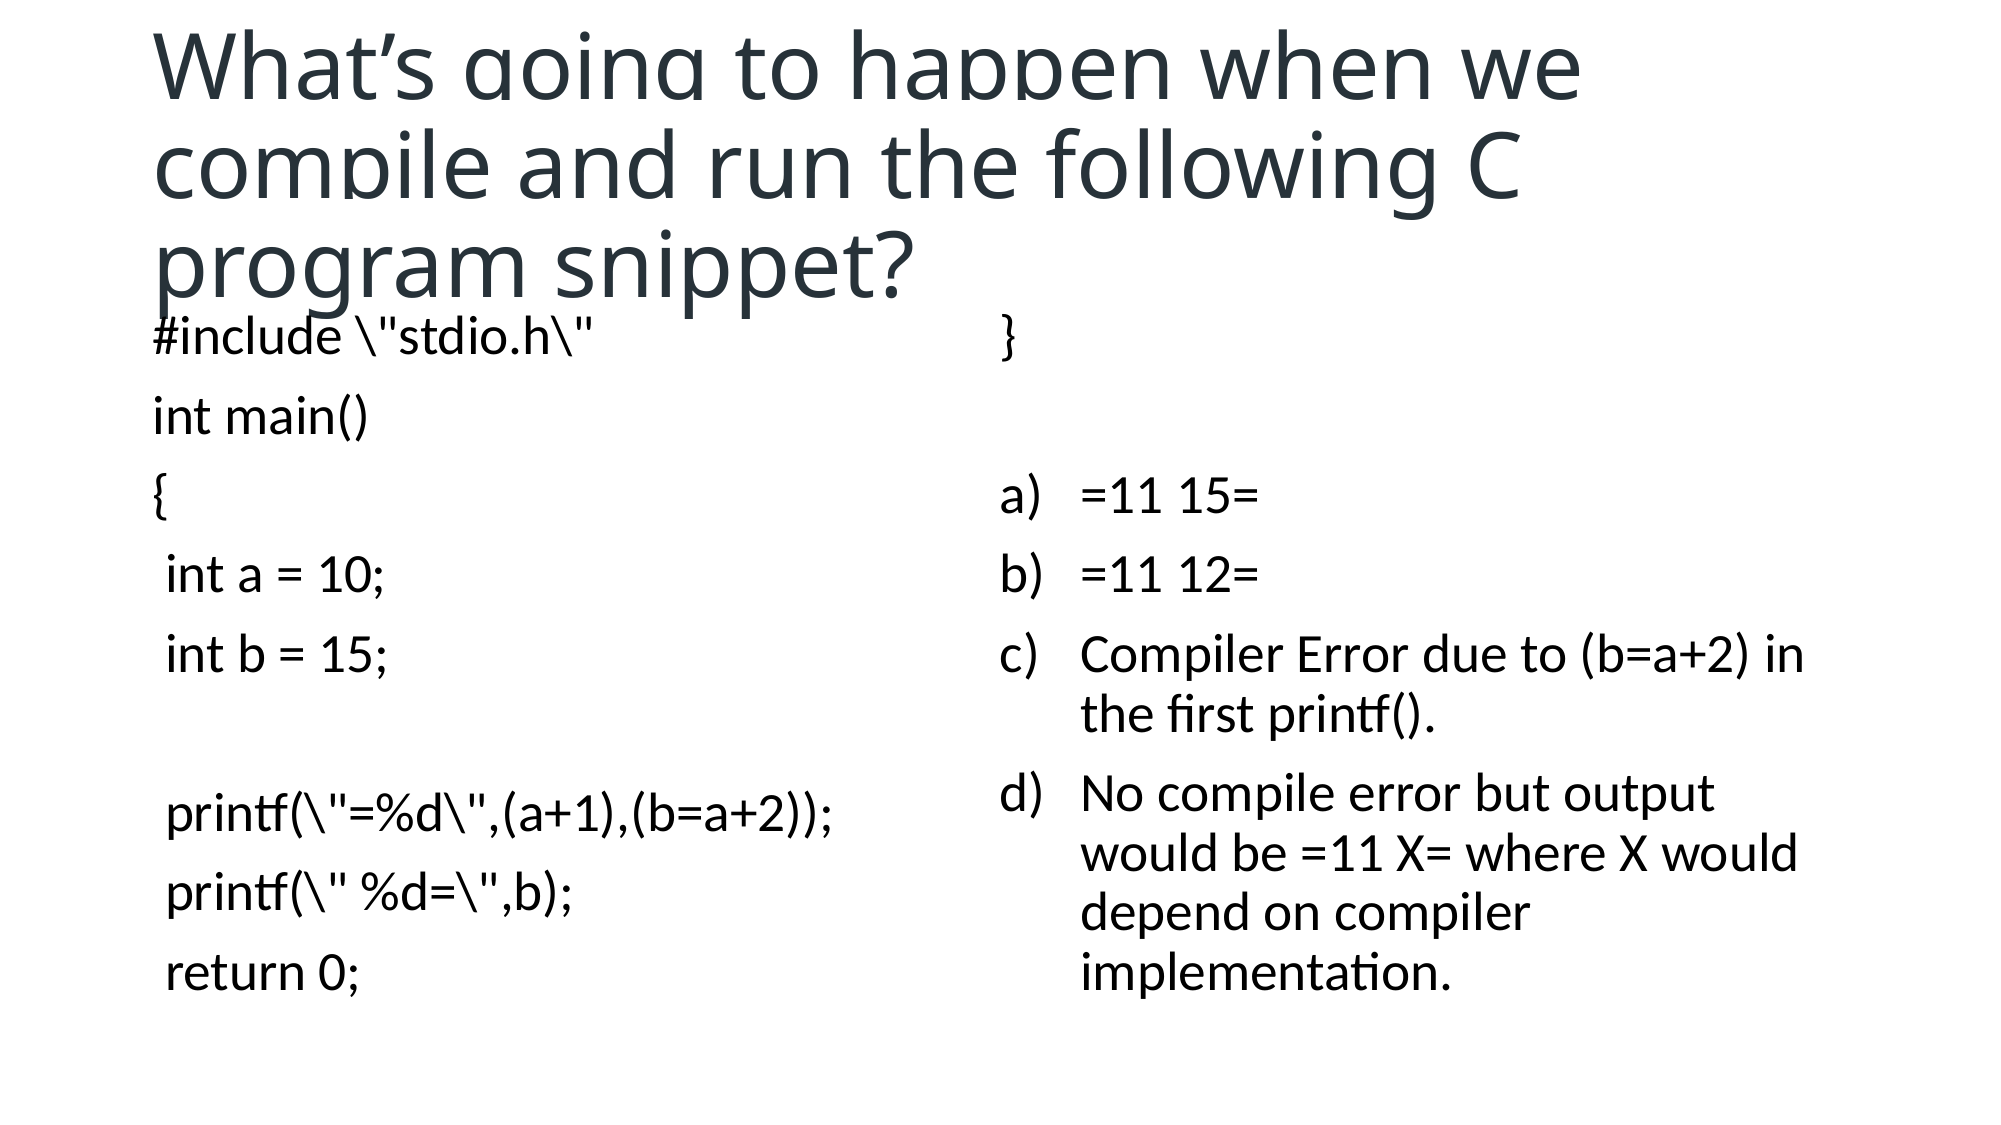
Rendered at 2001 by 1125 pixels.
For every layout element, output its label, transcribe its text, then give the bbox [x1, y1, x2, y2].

list #include \"stdio.h\" int main() { int a = 10; int b = 15; printf(\"=%d\",(a+1),(b=a+2)); printf(\" %d=\",b); return 0; } =11 15= =11 12= Compiler Error due to (b=a+2) in the first printf(). No compile error but output would be =11 X= where X would depend on compiler implementation. [137, 299, 1863, 1014]
title What’s going to happen when we compile and run the following C program snippet? [137, 59, 1863, 278]
